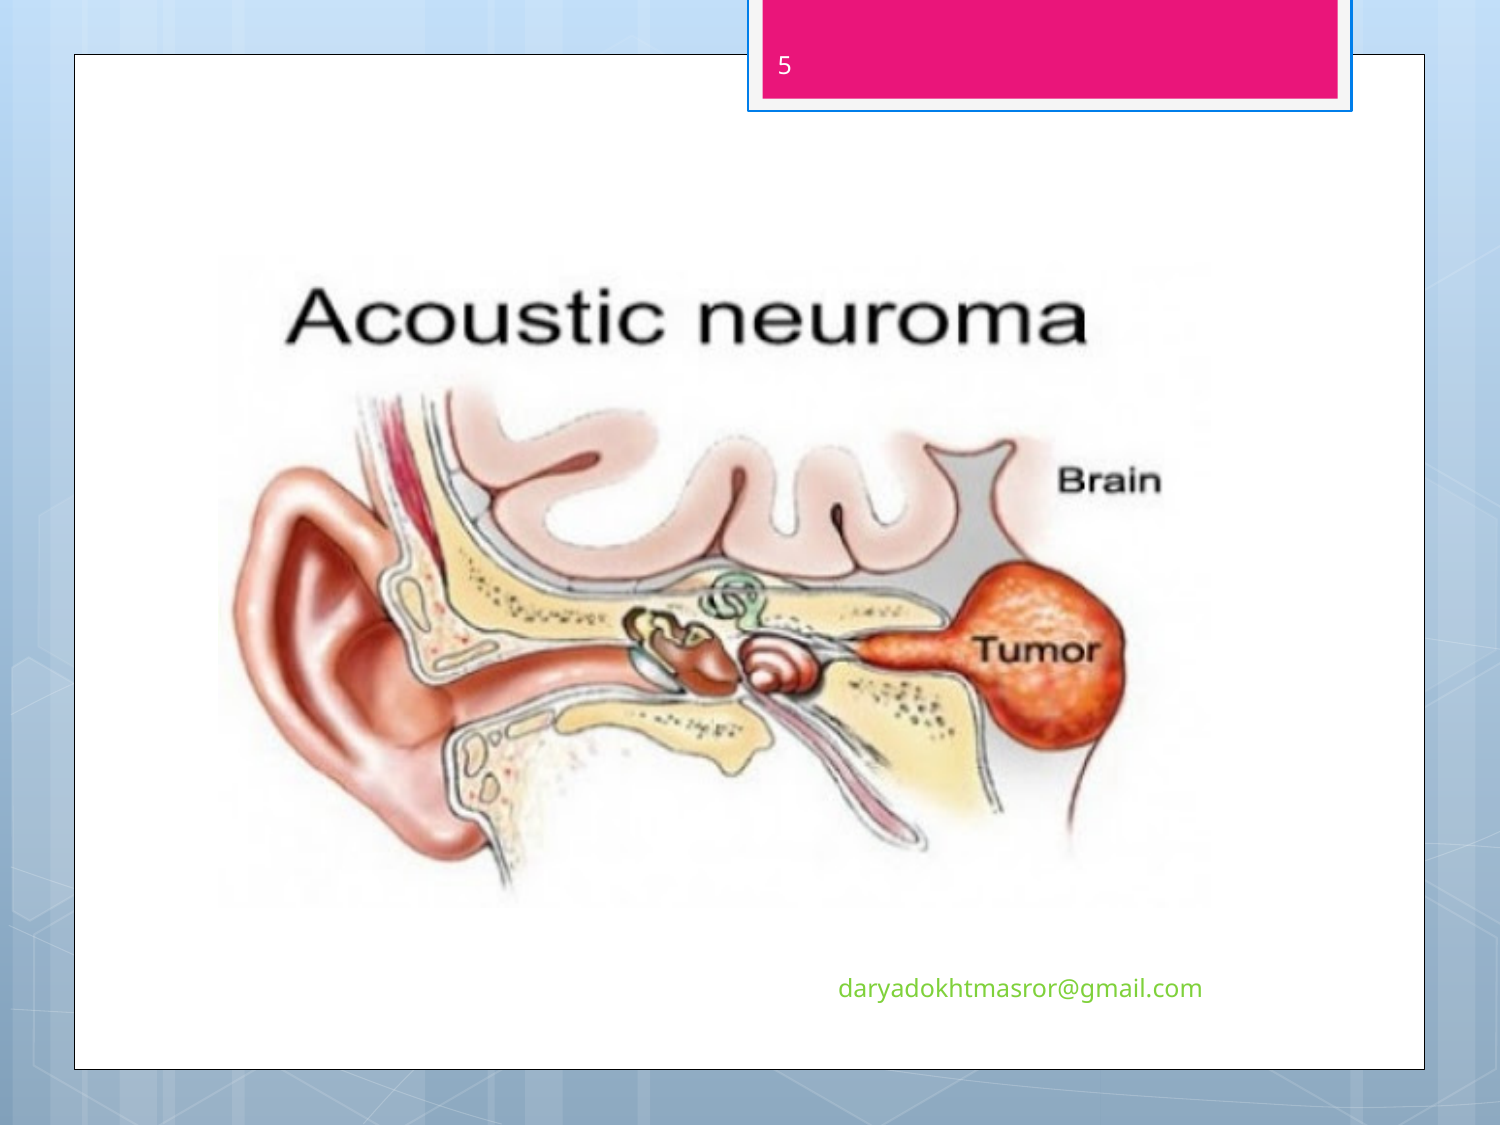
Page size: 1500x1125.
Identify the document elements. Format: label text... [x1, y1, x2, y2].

footer daryadokhtmasror@gmail.com [761, 960, 1336, 1020]
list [218, 255, 1211, 909]
slide_number 5 [762, 36, 982, 97]
